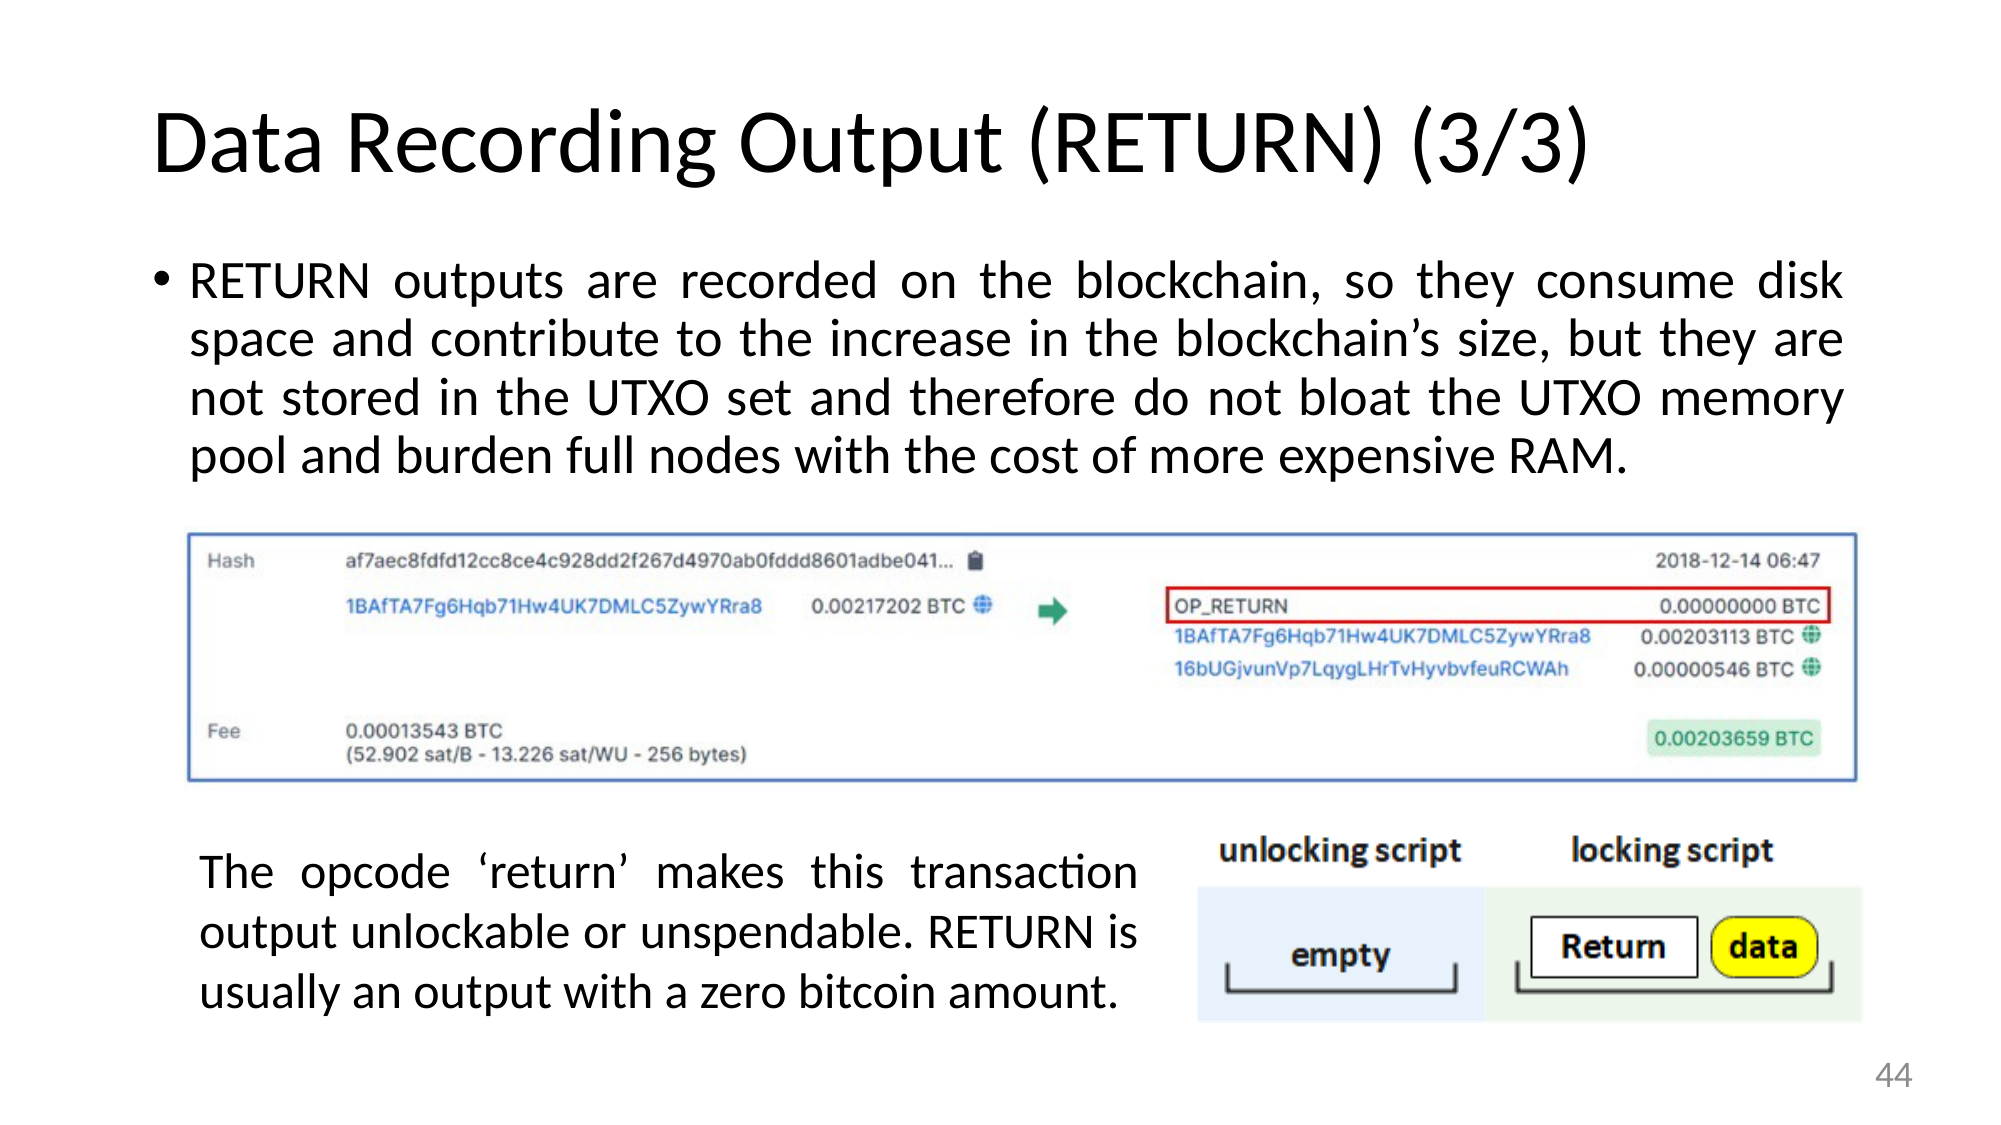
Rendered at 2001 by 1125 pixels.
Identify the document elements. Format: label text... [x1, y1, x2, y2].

list RETURN outputs are recorded on the blockchain, so they consume disk space and contribute to the increase in the blockchain’s size, but they are not stored in the UTXO set and therefore do not bloat the UTXO memory pool and burden full nodes with the cost of more expensive RAM. [137, 244, 1863, 1014]
title Data Recording Output (RETURN) (3/3) [137, 59, 1863, 227]
slide_number 44 [1477, 1042, 1928, 1103]
text_box The opcode ‘return’ makes this transaction output unlockable or unspendable. RETURN is usually an output with a zero bitcoin amount. [184, 831, 1154, 1026]
picture [1197, 810, 1863, 1023]
picture [184, 526, 1863, 791]
